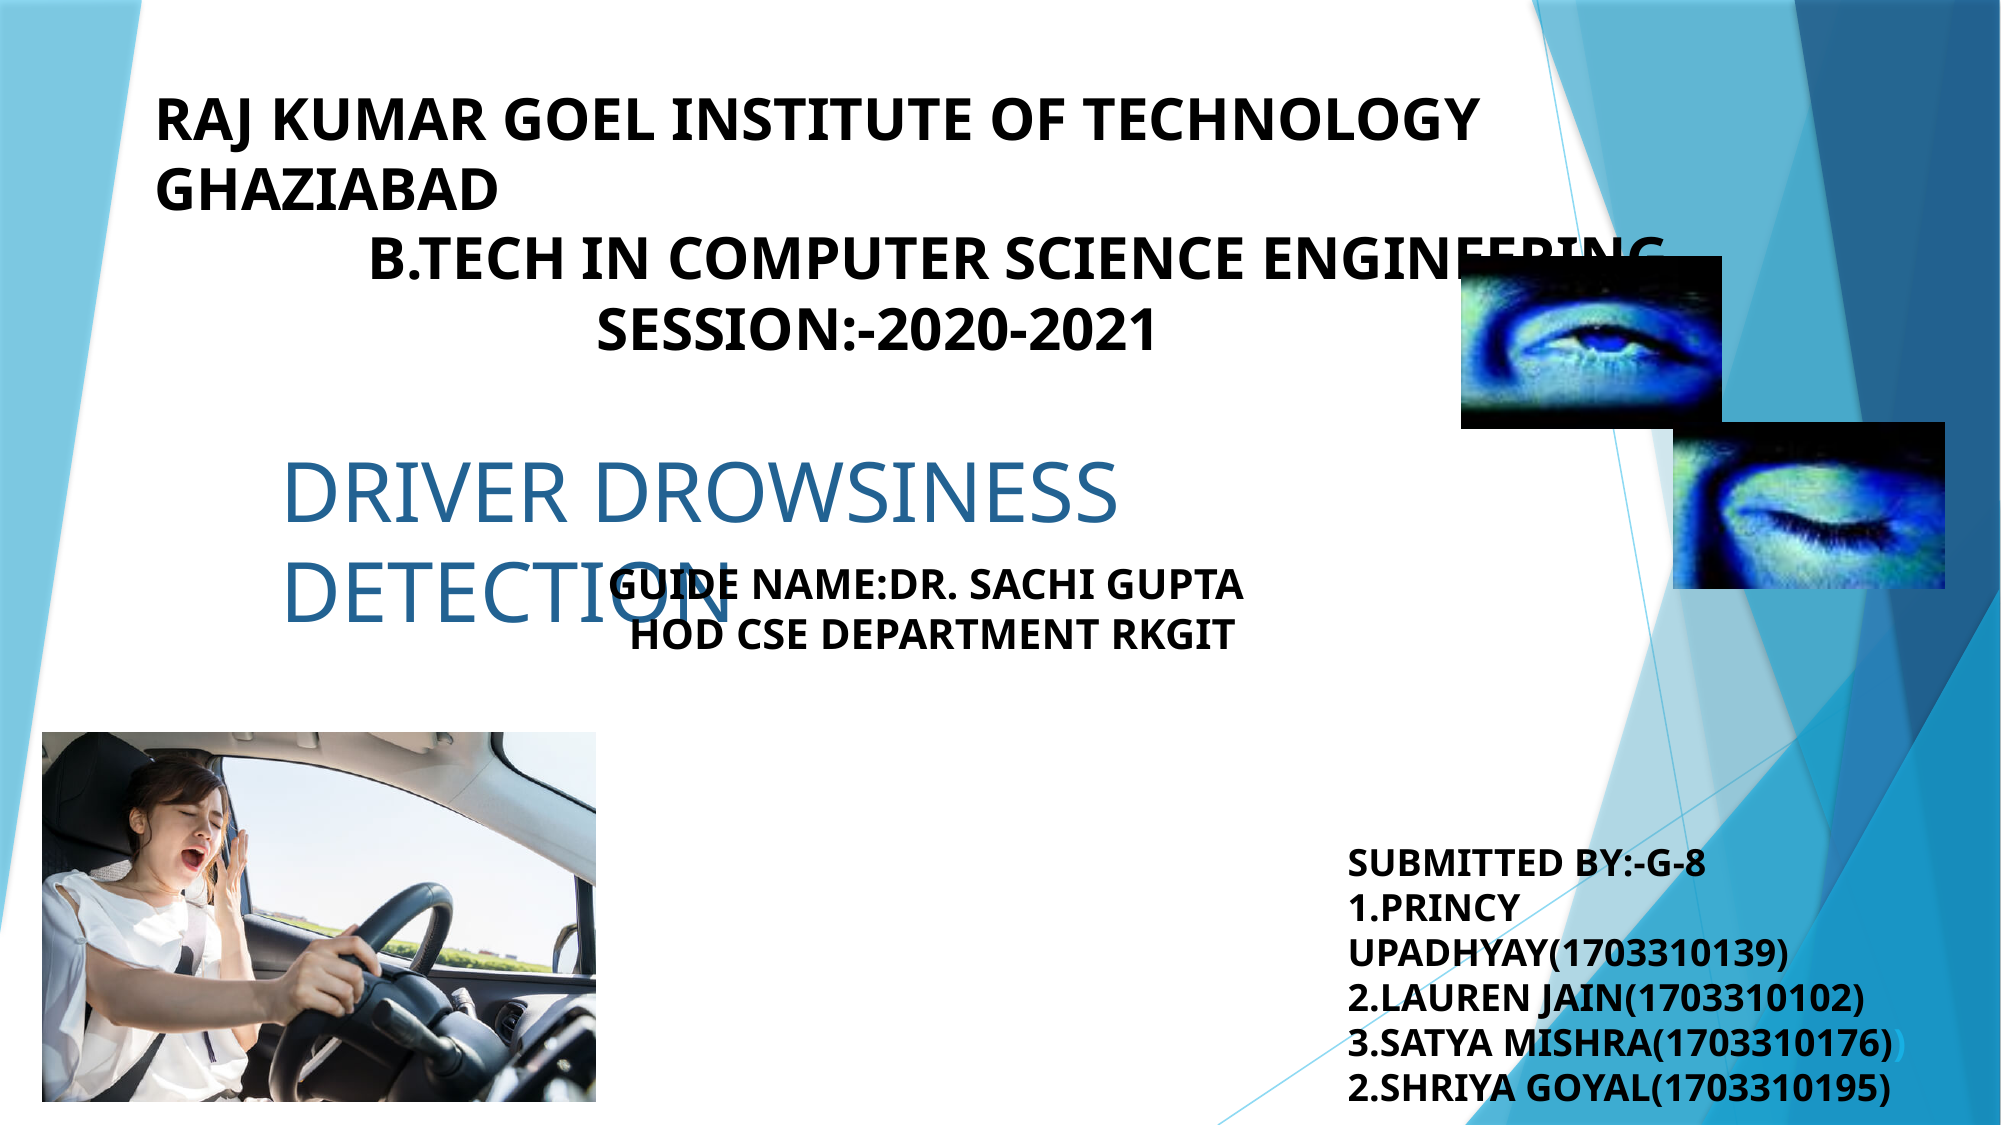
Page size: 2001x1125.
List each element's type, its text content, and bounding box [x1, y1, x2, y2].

text_box DRIVER DROWSINESS DETECTION [266, 431, 1592, 647]
picture [41, 731, 597, 1103]
picture [1461, 256, 1946, 589]
text_box SUBMITTED BY:-G-8 1.PRINCY UPADHYAY(1703310139) 2.LAUREN JAIN(1703310102) 3.SATYA MISHRA(1703310176)) 2.SHRIYA GOYAL(1703310195) [1332, 831, 1968, 1116]
text_box RAJ KUMAR GOEL INSTITUTE OF TECHNOLOGY GHAZIABAD B.TECH IN COMPUTER SCIENCE ENGINEERING SESSION:-2020-2021 [139, 74, 1840, 369]
text_box GUIDE NAME:DR. SACHI GUPTA HOD CSE DEPARTMENT RKGIT [592, 550, 1286, 666]
